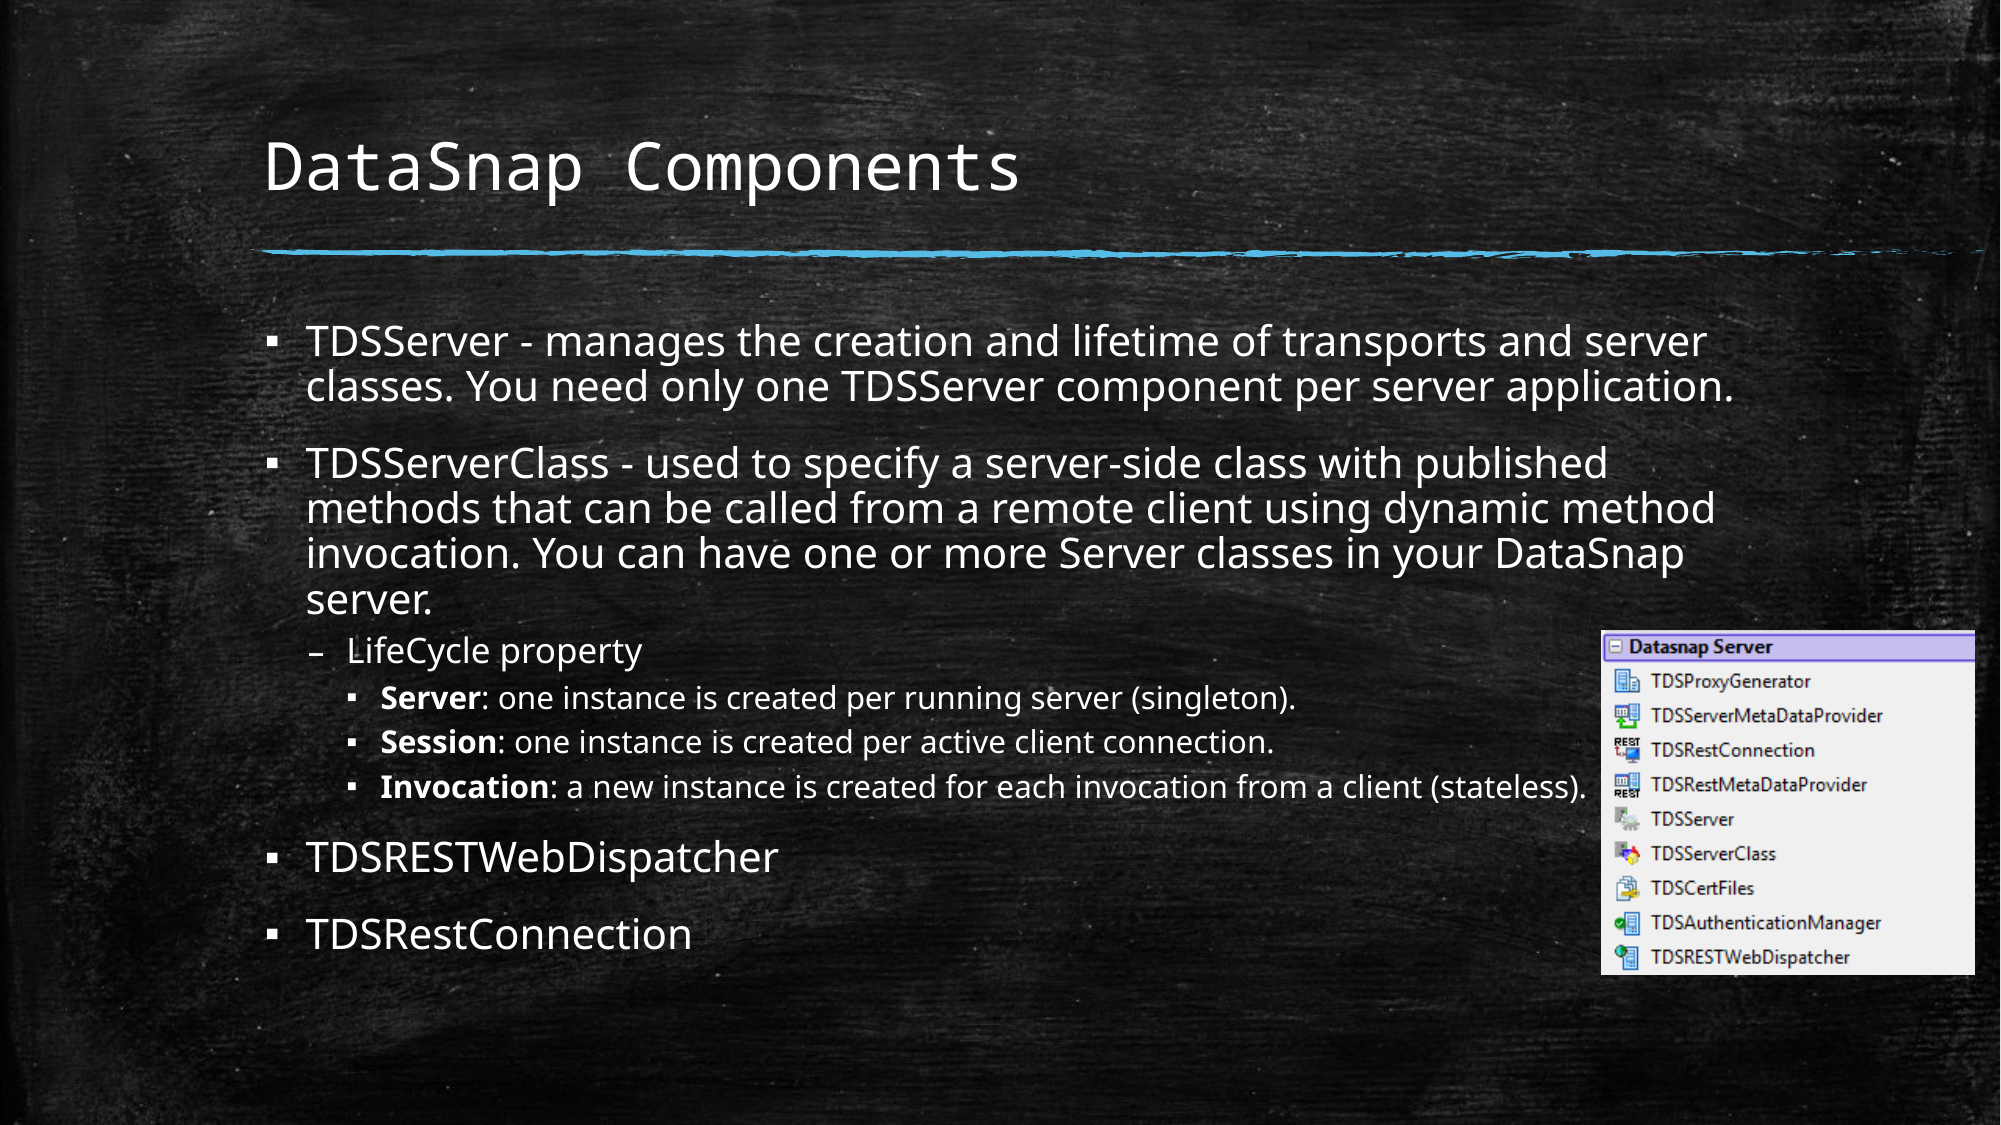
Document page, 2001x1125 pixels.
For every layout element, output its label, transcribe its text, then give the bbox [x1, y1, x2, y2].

picture [1601, 630, 1975, 975]
list TDSServer - manages the creation and lifetime of transports and server classes. You need only one TDSServer component per server application. TDSServerClass - used to specify a server-side class with published methods that can be called from a remote client using dynamic method invocation. You can have one or more Server classes in your DataSnap server. LifeCycle property Server: one instance is created per running server (singleton). Session: one instance is created per active client connection. Invocation: a new instance is created for each invocation from a client (stateless). TDSRESTWebDispatcher TDSRestConnection [249, 312, 1751, 1013]
title DataSnap Components [249, 45, 1751, 213]
